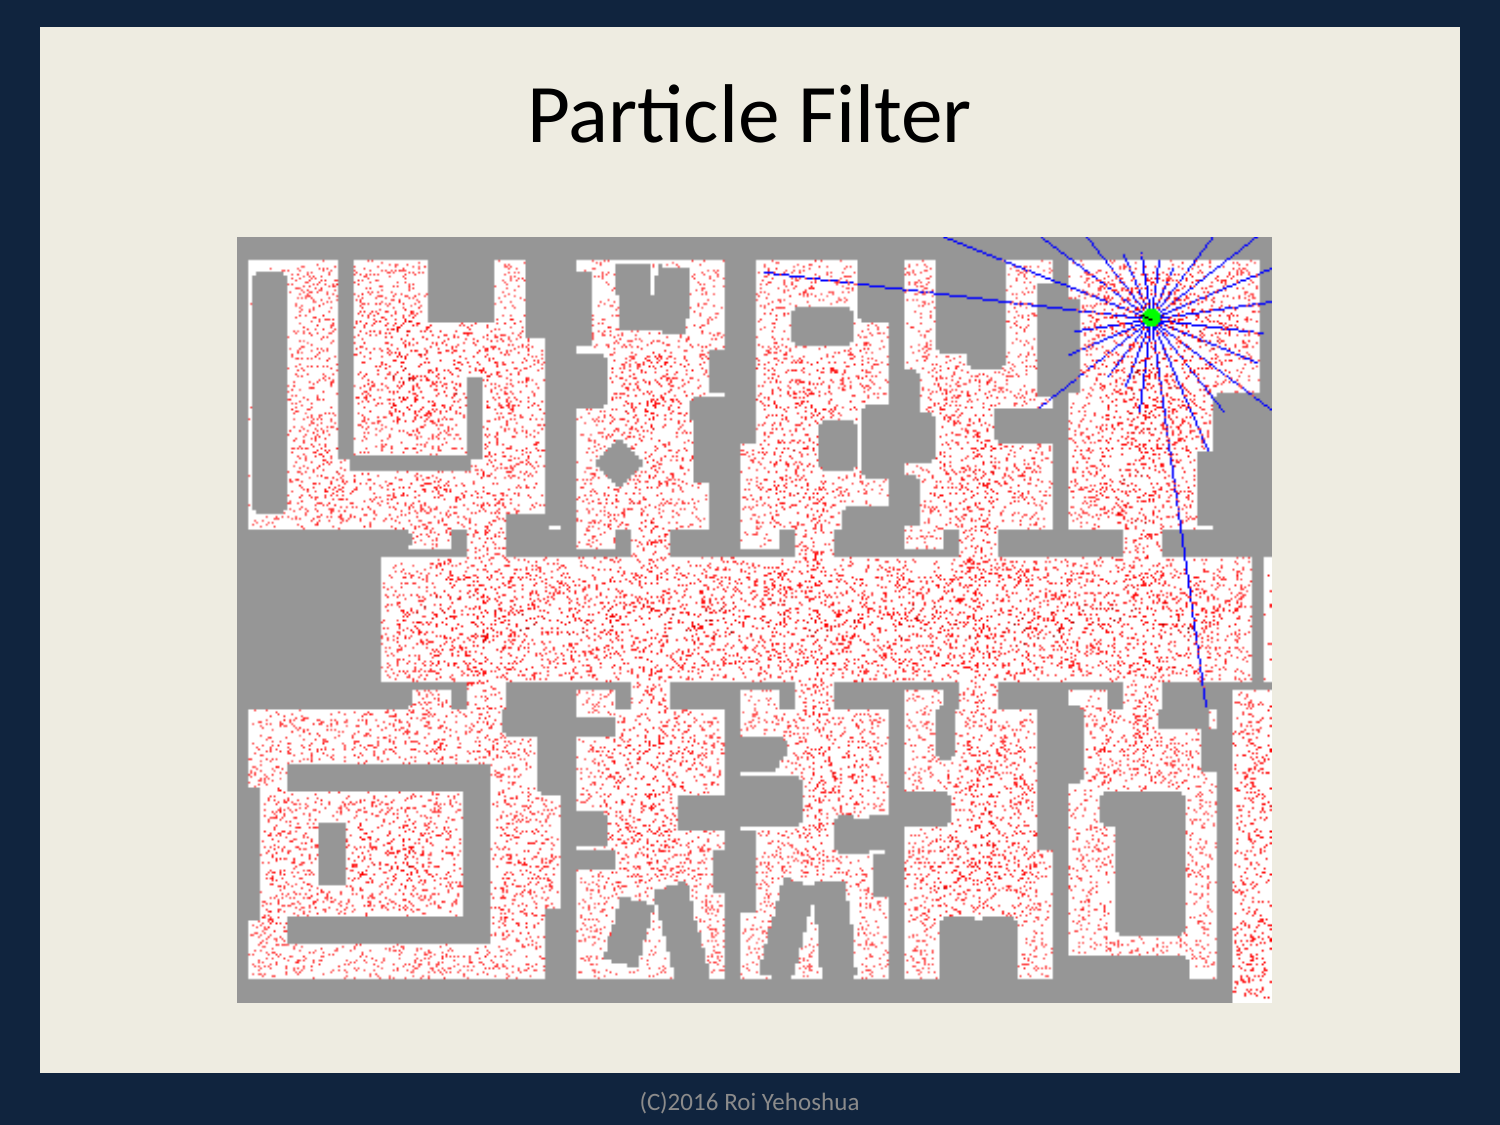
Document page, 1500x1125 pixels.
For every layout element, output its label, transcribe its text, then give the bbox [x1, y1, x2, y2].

footer (C)2016 Roi Yehoshua [512, 1074, 988, 1125]
title Particle Filter [37, 31, 1463, 188]
picture [237, 237, 1272, 1003]
list [37, 200, 1463, 1080]
